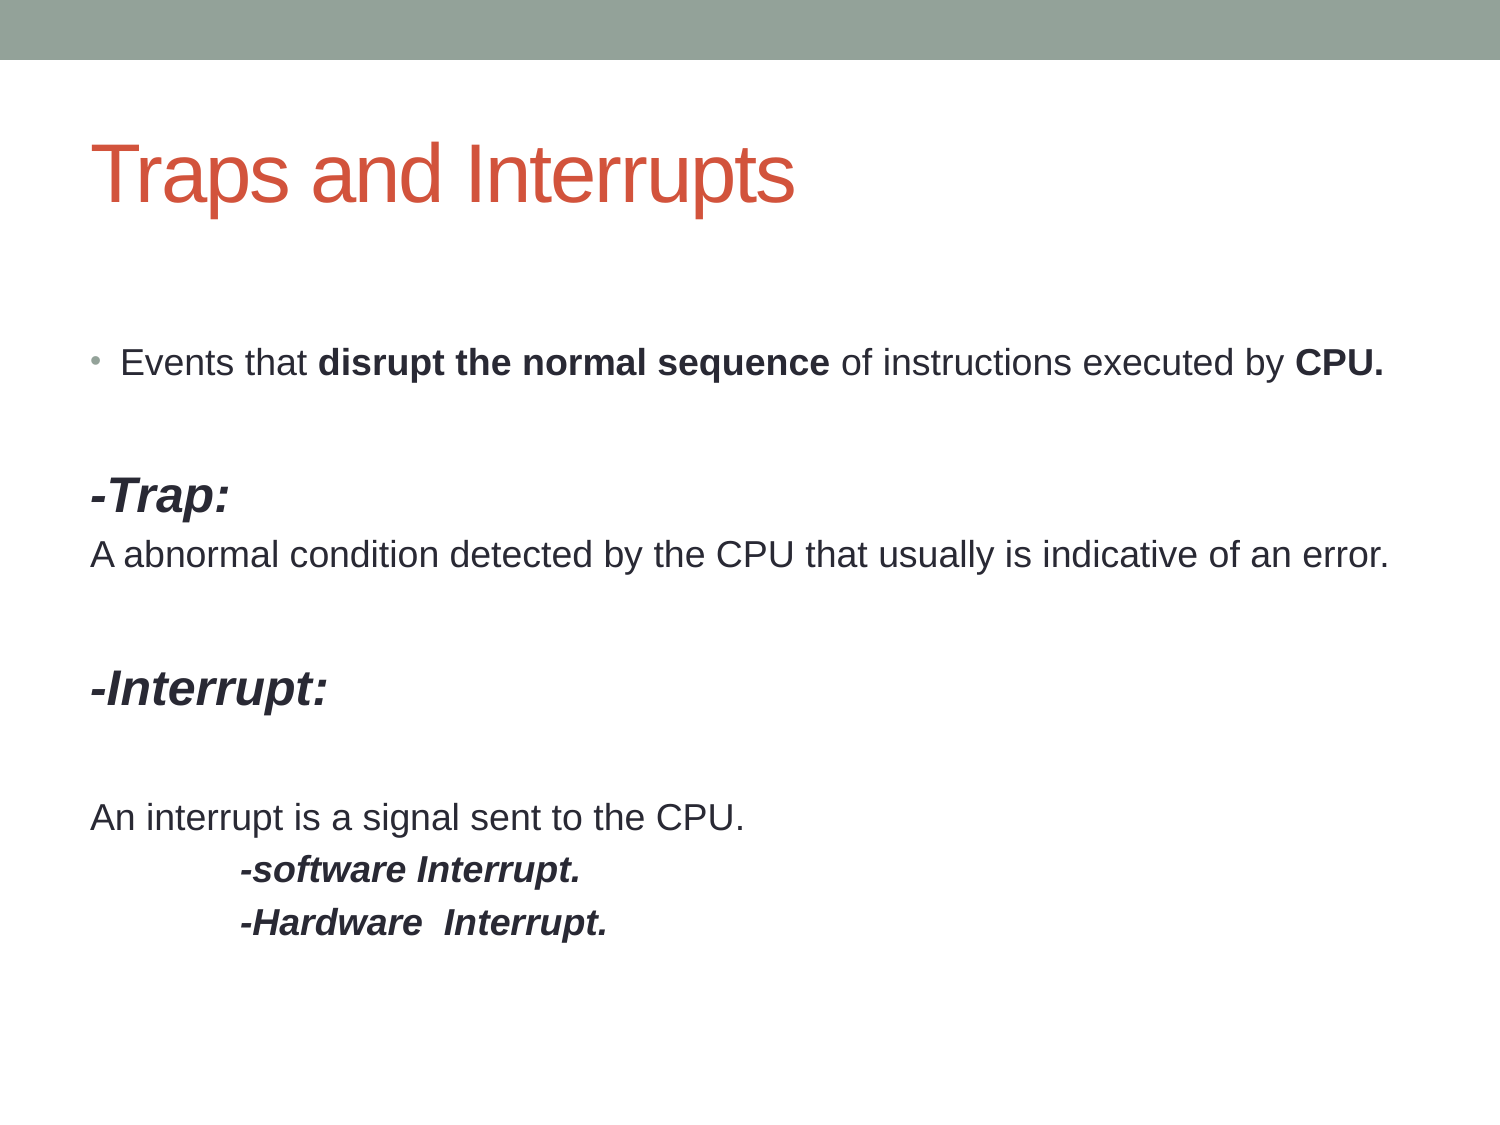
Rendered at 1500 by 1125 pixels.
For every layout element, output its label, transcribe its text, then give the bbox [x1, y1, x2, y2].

title Traps and Interrupts [75, 87, 1425, 250]
list Events that disrupt the normal sequence of instructions executed by CPU. -Trap: A abnormal condition detected by the CPU that usually is indicative of an error. -Interrupt: An interrupt is a signal sent to the CPU. -software Interrupt. -Hardware Interrupt. [75, 262, 1425, 1063]
